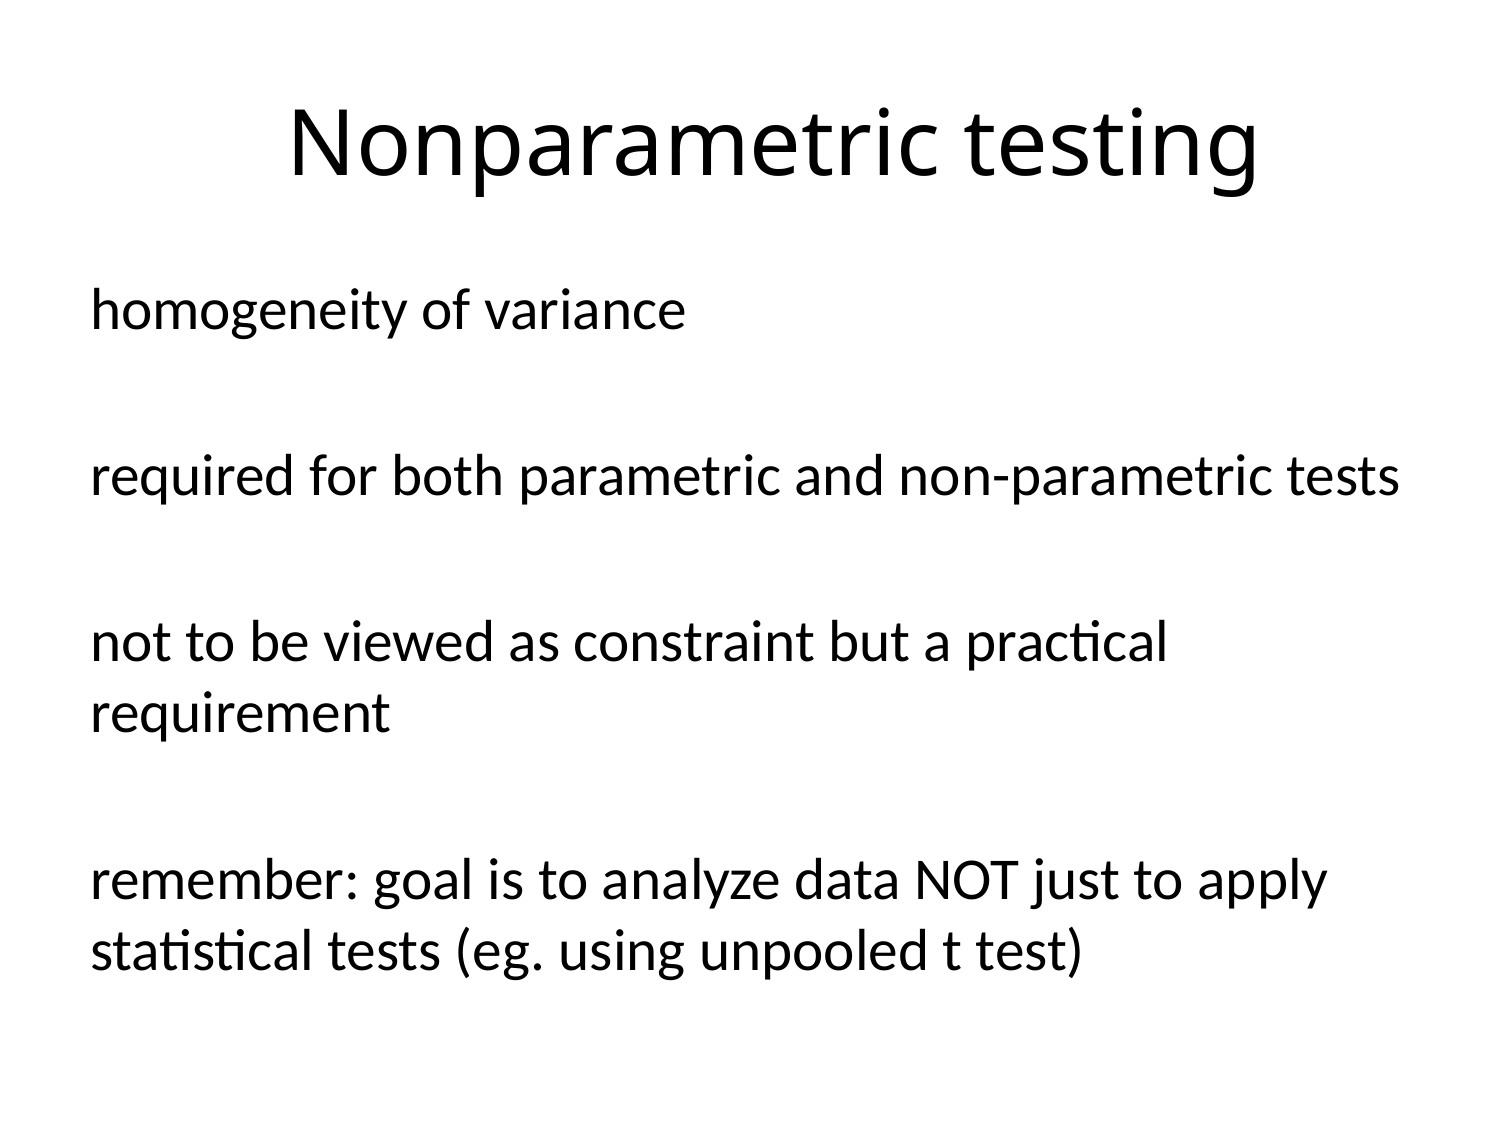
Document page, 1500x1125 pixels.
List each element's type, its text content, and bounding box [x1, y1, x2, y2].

title Nonparametric testing [75, 45, 1475, 233]
list homogeneity of variance required for both parametric and non-parametric tests not to be viewed as constraint but a practical requirement remember: goal is to analyze data NOT just to apply statistical tests (eg. using unpooled t test) [75, 262, 1425, 1005]
